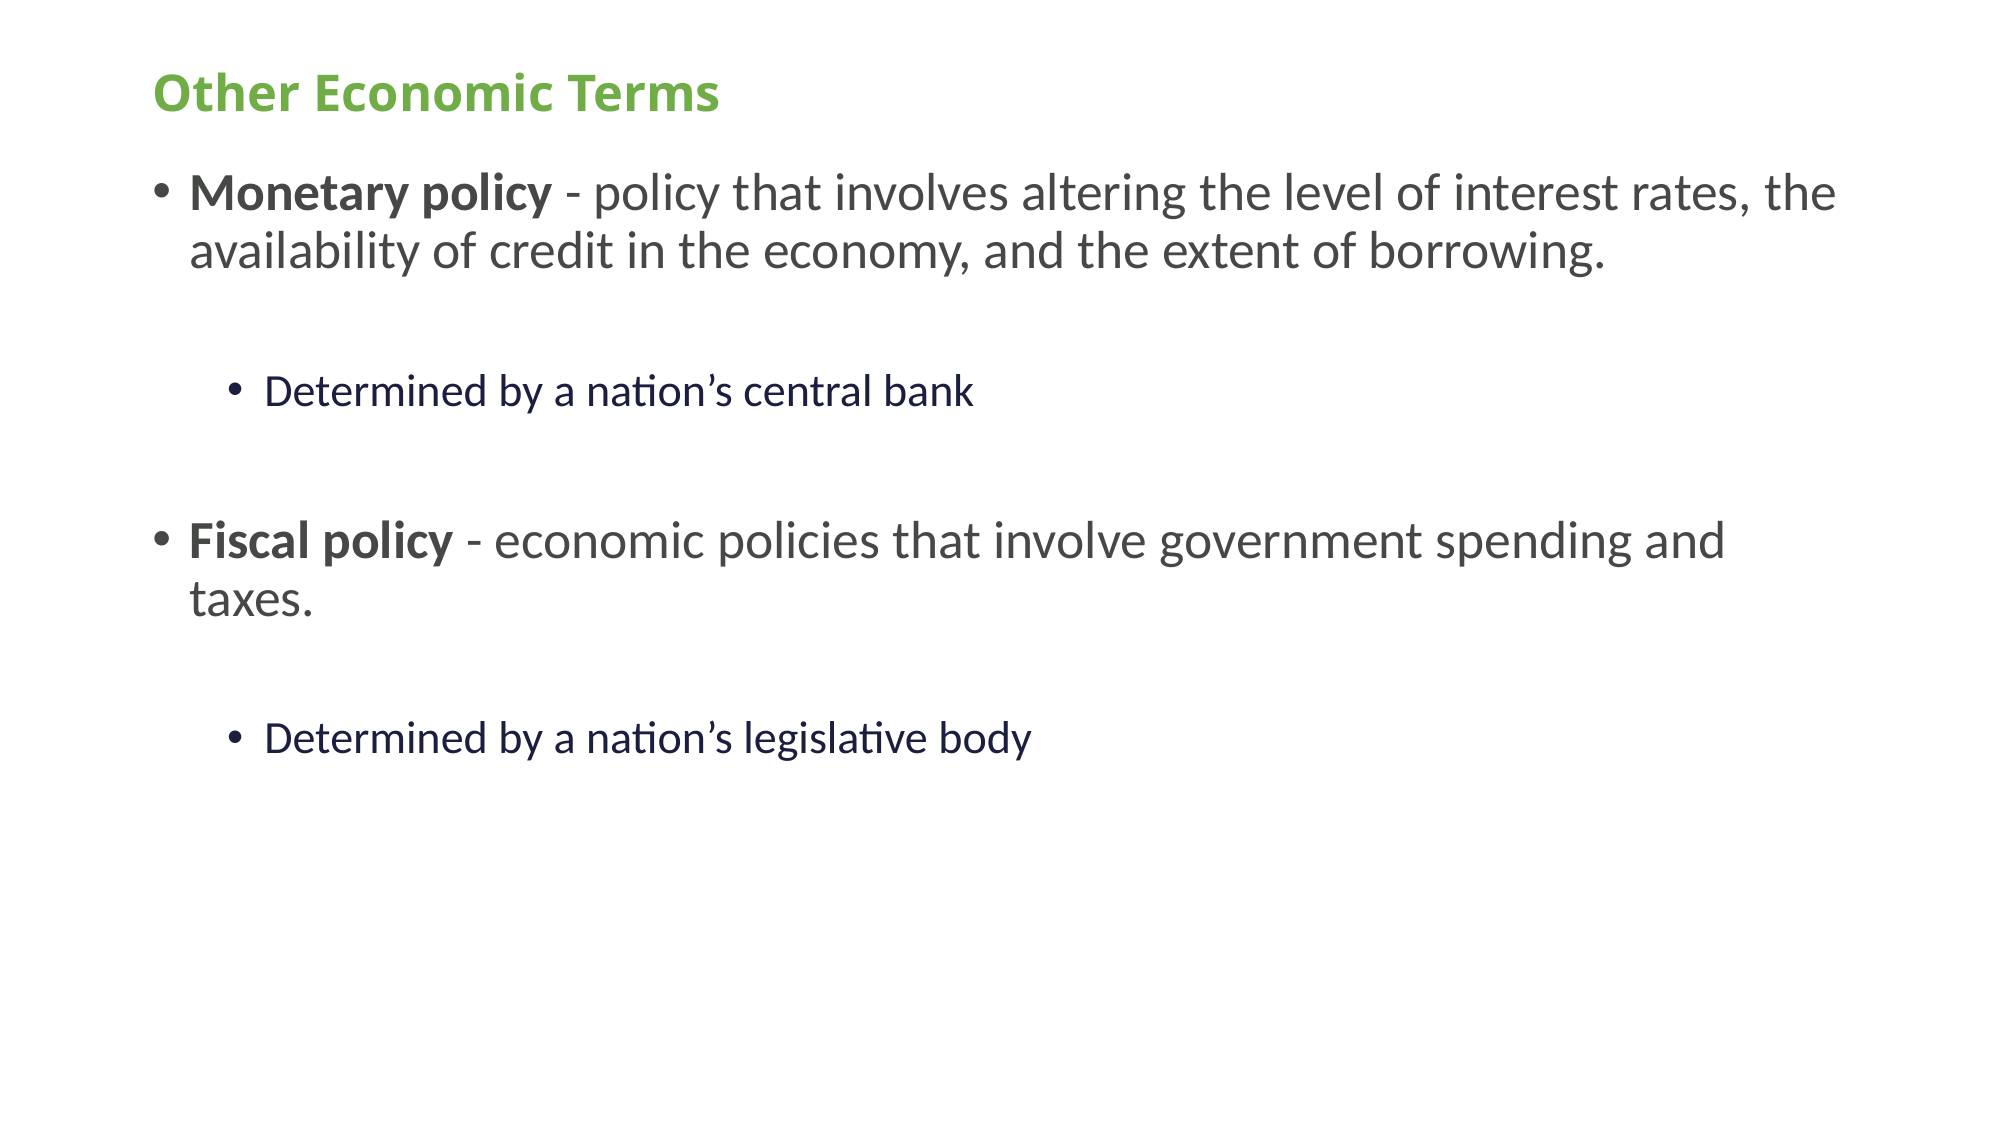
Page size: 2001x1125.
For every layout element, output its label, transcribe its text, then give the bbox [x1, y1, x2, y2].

title Other Economic Terms [137, 59, 1863, 130]
list Monetary policy - policy that involves altering the level of interest rates, the availability of credit in the economy, and the extent of borrowing. Determined by a nation’s central bank Fiscal policy - economic policies that involve government spending and taxes. Determined by a nation’s legislative body [137, 156, 1863, 780]
